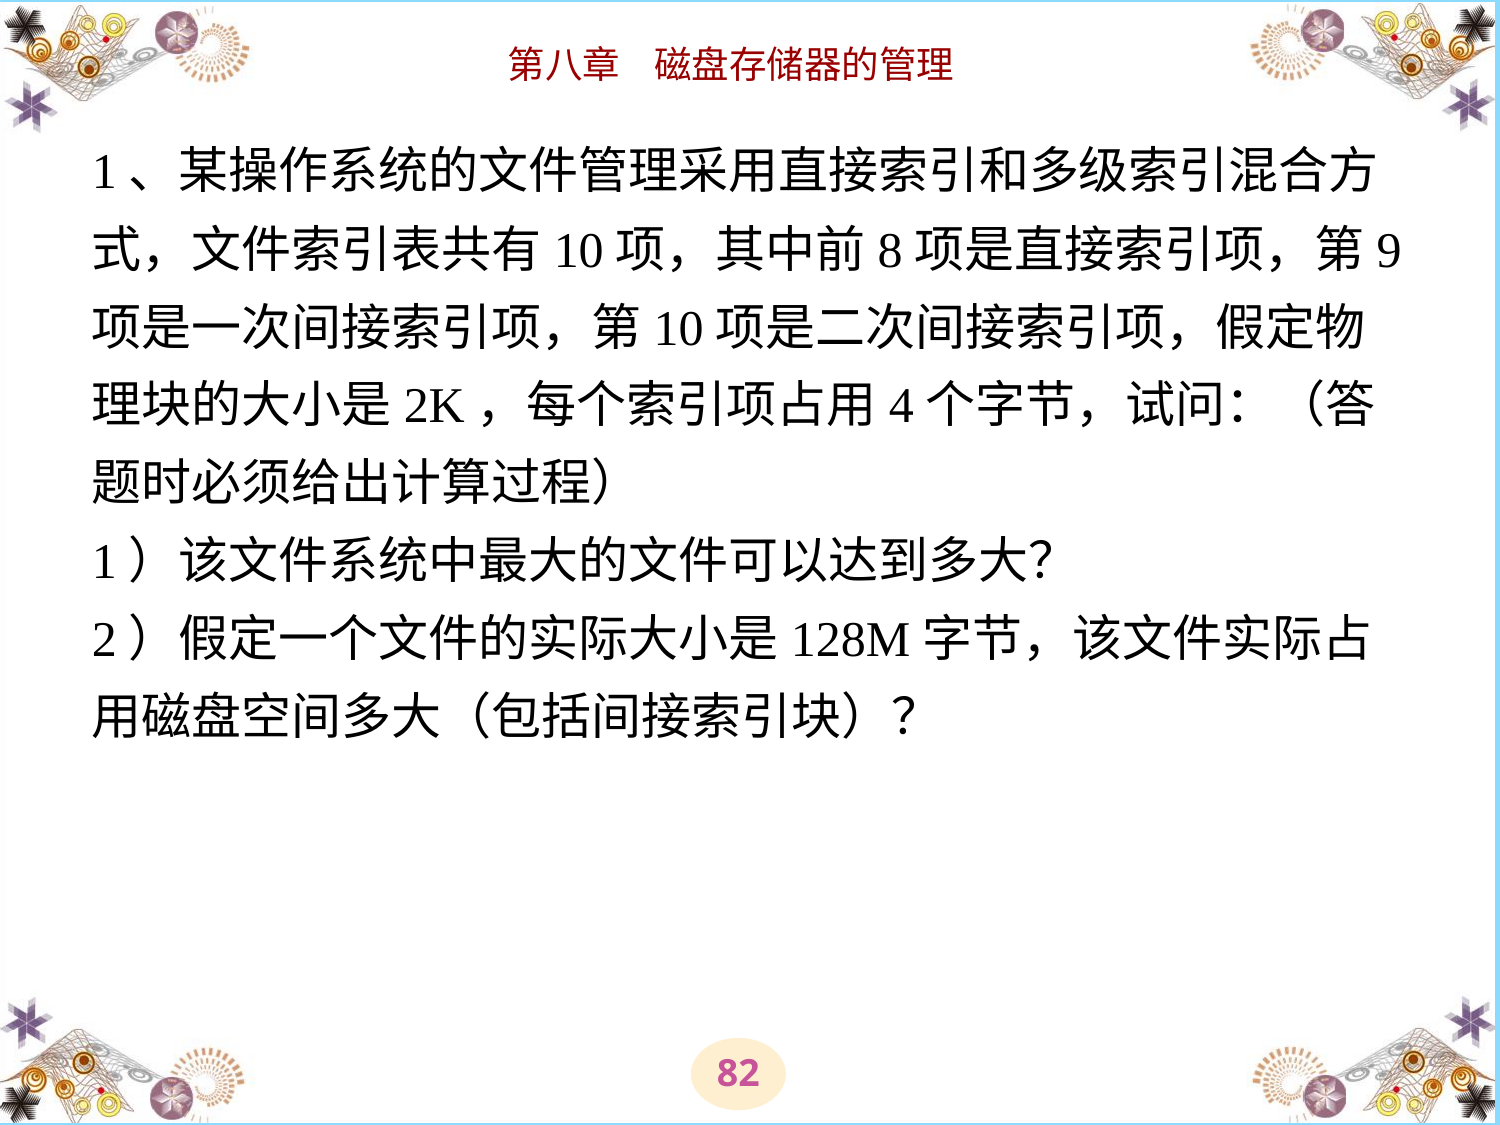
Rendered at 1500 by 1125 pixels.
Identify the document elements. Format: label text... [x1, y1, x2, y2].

picture [0, 2, 1495, 1123]
title 1、某操作系统的文件管理采用直接索引和多级索引混合方式，文件索引表共有10项，其中前8项是直接索引项，第9项是一次间接索引项，第10项是二次间接索引项，假定物理块的大小是2K，每个索引项占用4个字节，试问：（答题时必须给出计算过程） 1）该文件系统中最大的文件可以达到多大？ 2）假定一个文件的实际大小是128M字节，该文件实际占用磁盘空间多大（包括间接索引块）？ [76, 113, 1424, 1024]
